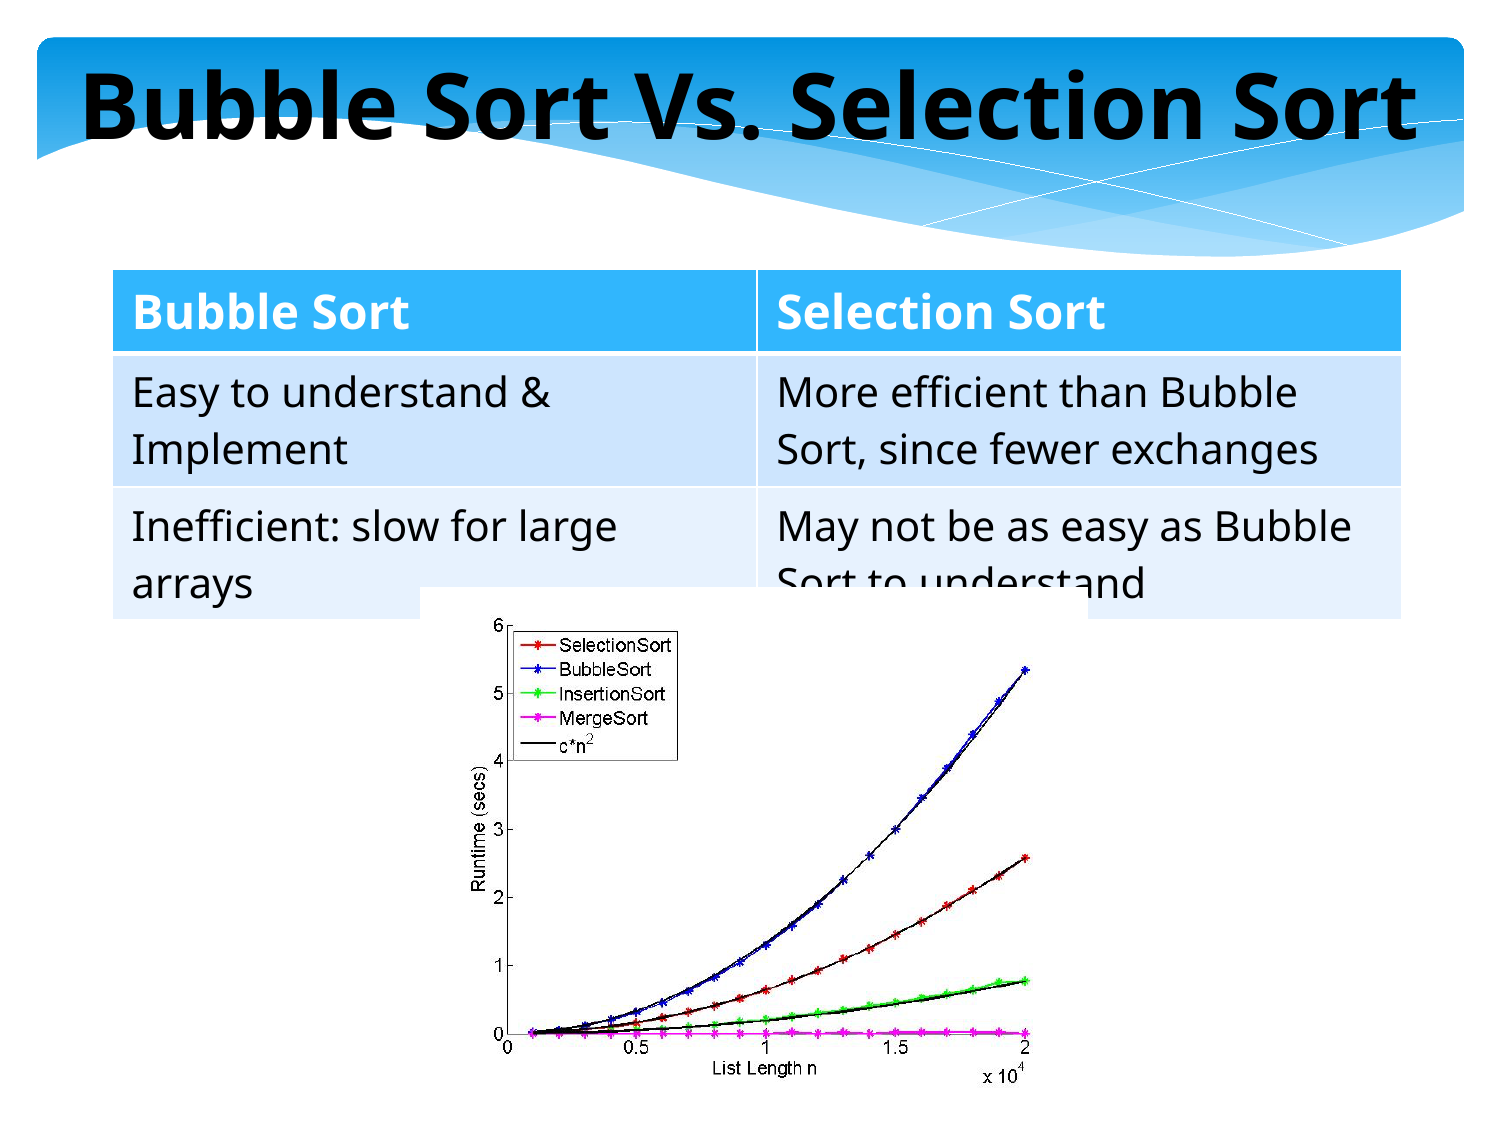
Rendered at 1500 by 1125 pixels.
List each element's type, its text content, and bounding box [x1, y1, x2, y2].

table_header Selection Sort [758, 270, 1401, 351]
table_cell Easy to understand & Implement [113, 356, 756, 486]
picture [420, 587, 1088, 1088]
table_header Bubble Sort [113, 270, 756, 351]
text_box Bubble Sort Vs. Selection Sort [0, 0, 1500, 206]
table_cell May not be as easy as Bubble Sort to understand [758, 488, 1401, 619]
table_cell More efficient than Bubble Sort, since fewer exchanges [758, 356, 1401, 486]
table_cell [113, 621, 1401, 1125]
table_cell Inefficient: slow for large arrays [113, 488, 756, 619]
